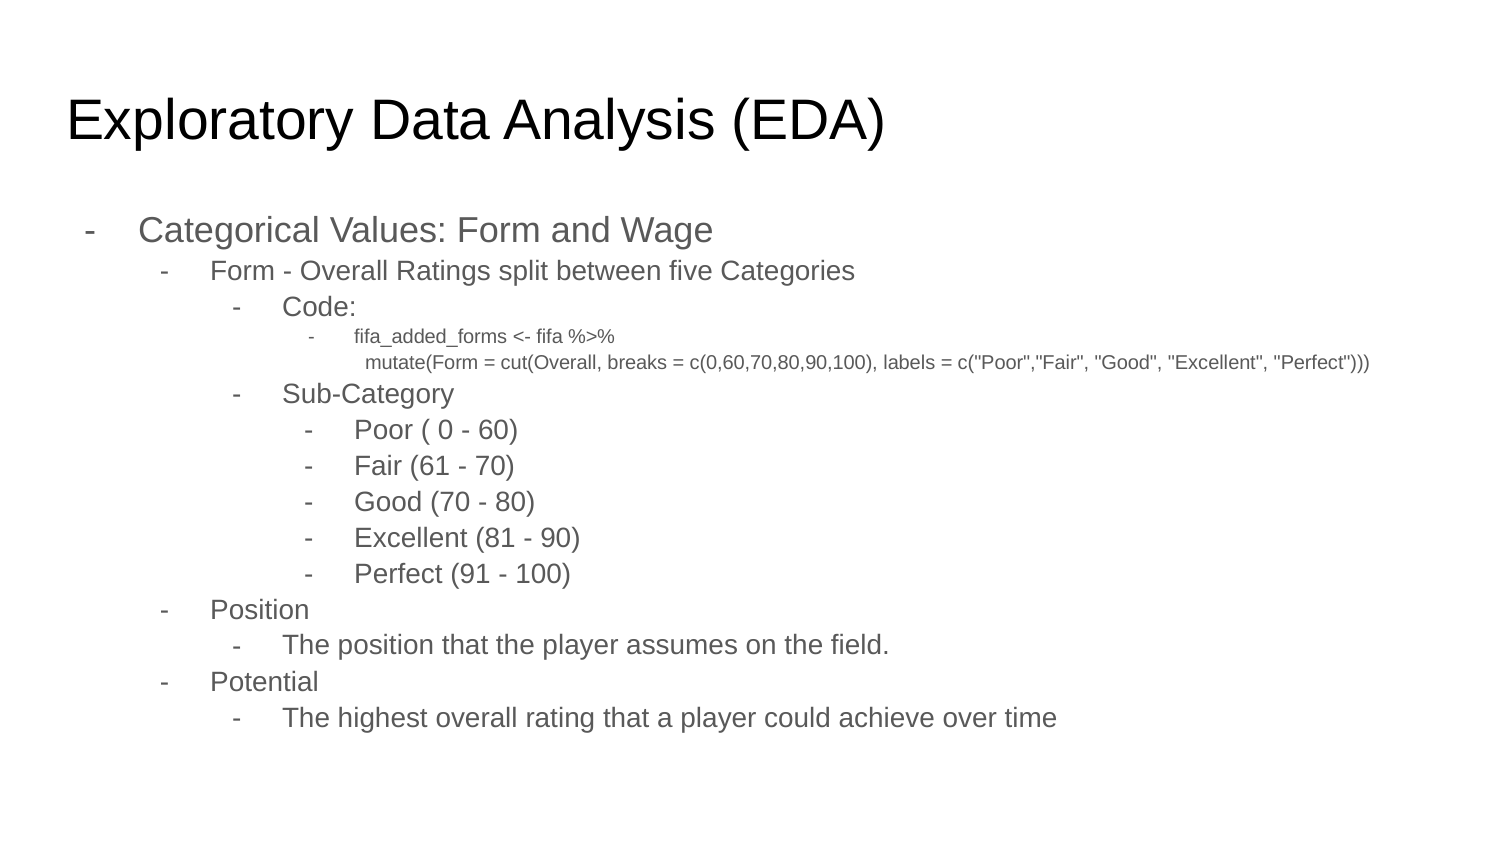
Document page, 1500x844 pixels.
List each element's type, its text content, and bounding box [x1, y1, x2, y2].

list Categorical Values: Form and Wage Form - Overall Ratings split between five Categories Code: fifa_added_forms <- fifa %>% mutate(Form = cut(Overall, breaks = c(0,60,70,80,90,100), labels = c("Poor","Fair", "Good", "Excellent", "Perfect"))) Sub-Category Poor ( 0 - 60) Fair (61 - 70) Good (70 - 80) Excellent (81 - 90) Perfect (91 - 100) Position The position that the player assumes on the field. Potential The highest overall rating that a player could achieve over time [51, 189, 1449, 750]
title Exploratory Data Analysis (EDA) [51, 72, 1449, 167]
